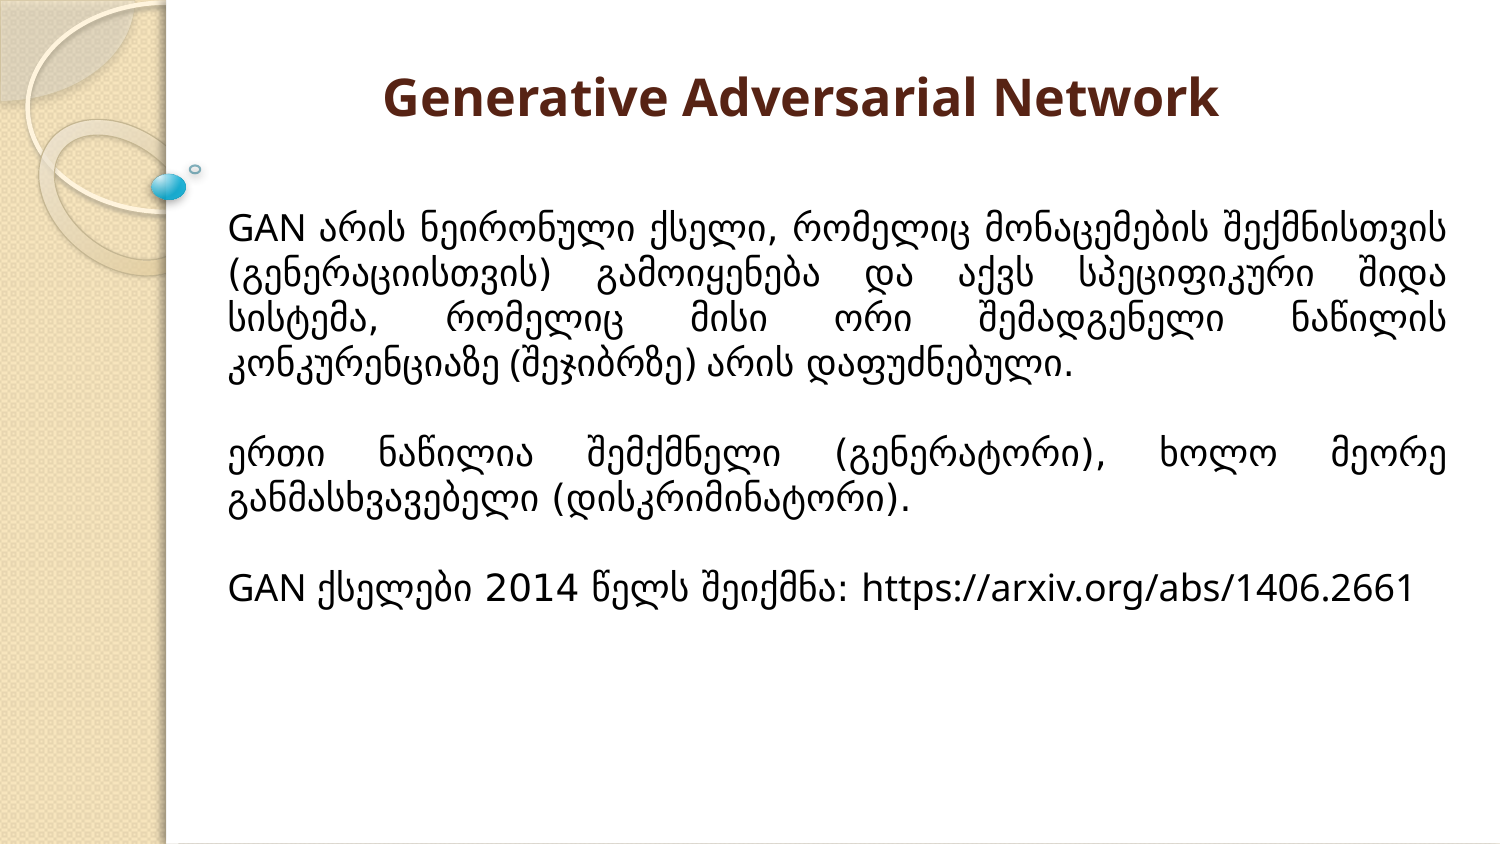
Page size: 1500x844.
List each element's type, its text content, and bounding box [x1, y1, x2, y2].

title Generative Adversarial Network [194, 30, 1410, 135]
text_box GAN არის ნეირონული ქსელი, რომელიც მონაცემების შექმნისთვის (გენერაციისთვის) გამოიყენება და აქვს სპეციფიკური შიდა სისტემა, რომელიც მისი ორი შემადგენელი ნაწილის კონკურენციაზე (შეჯიბრზე) არის დაფუძნებული. ერთი ნაწილია შემქმნელი (გენერატორი), ხოლო მეორე განმასხვავებელი (დისკრიმინატორი). GAN ქსელები 2014 წელს შეიქმნა: https://arxiv.org/abs/1406.2661 [212, 196, 1463, 752]
